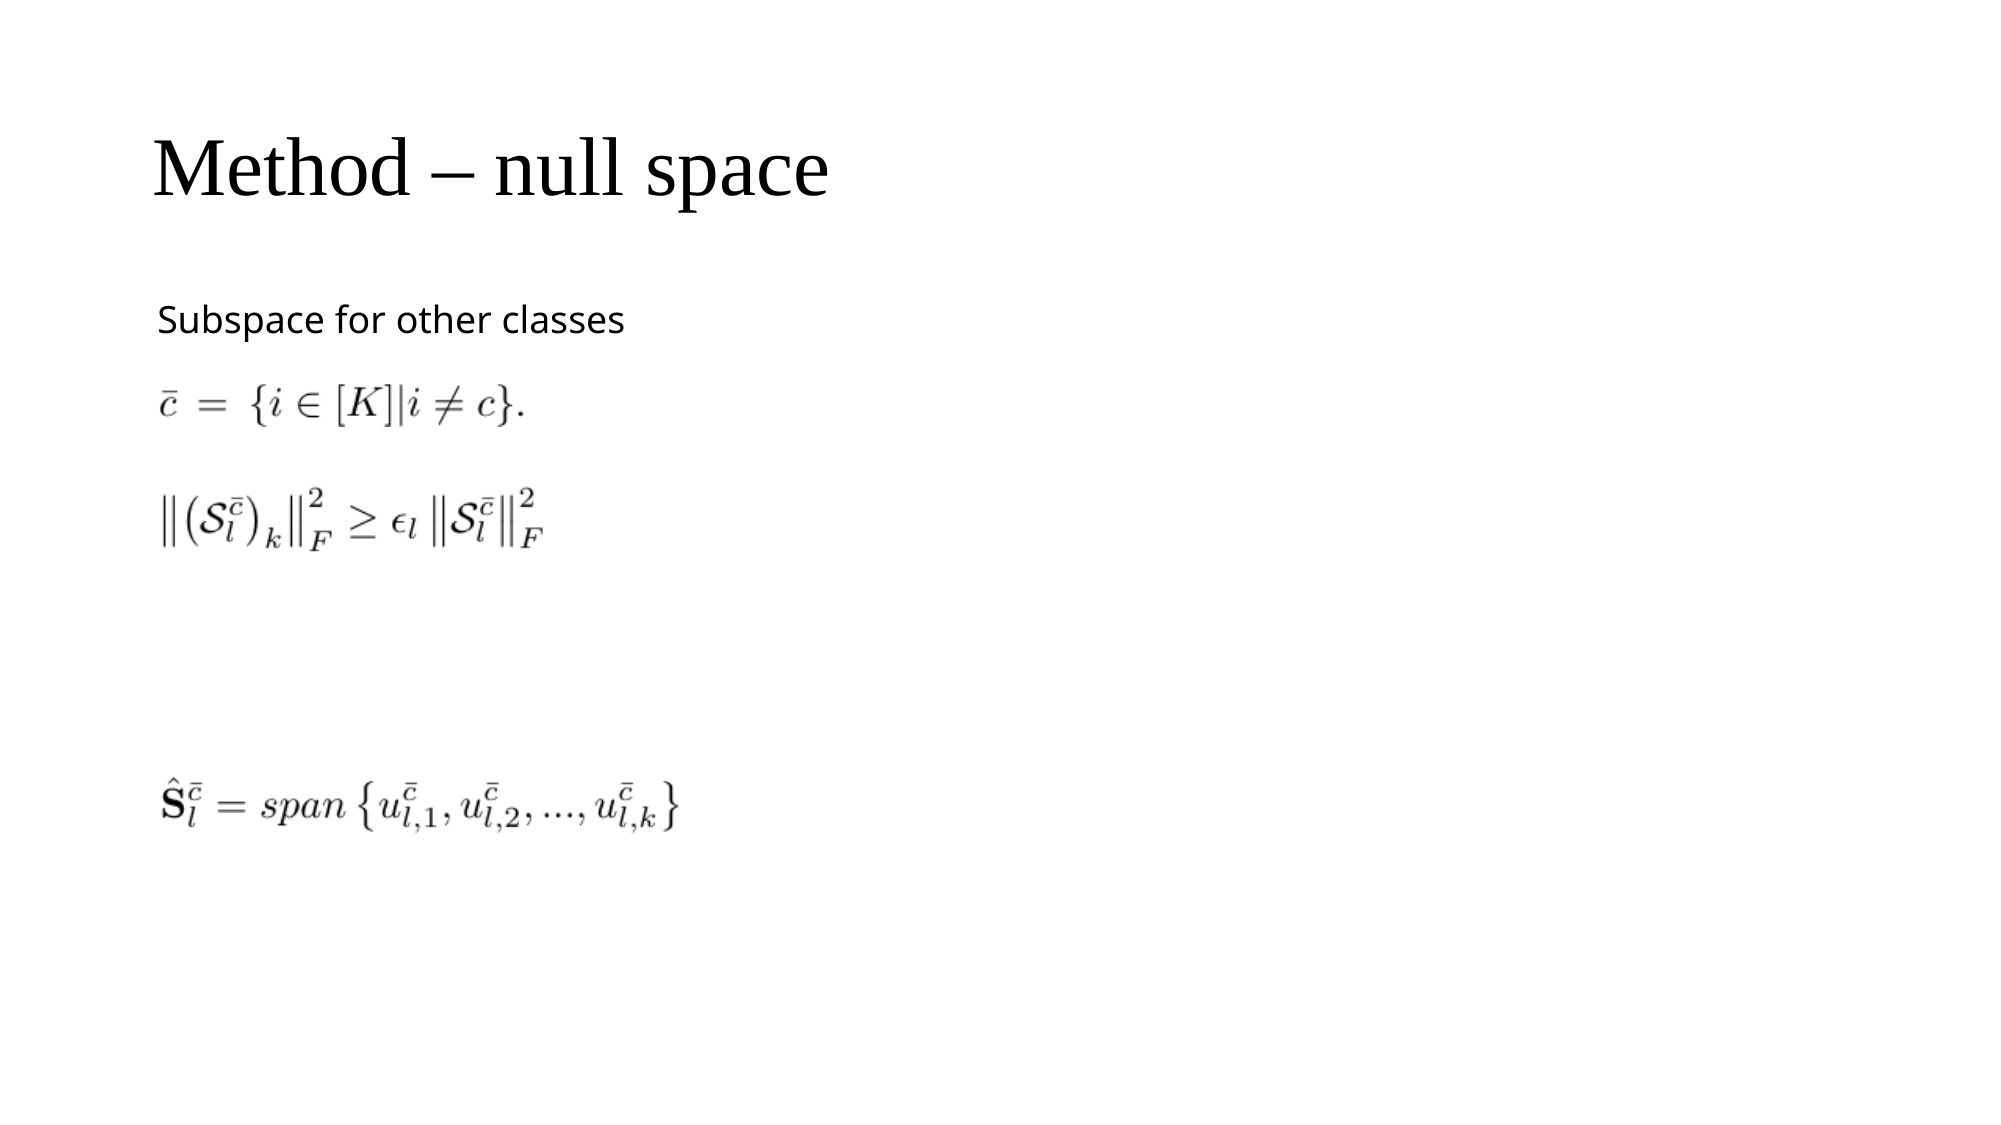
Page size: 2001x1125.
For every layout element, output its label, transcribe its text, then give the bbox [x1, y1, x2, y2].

title Method – null space [137, 59, 1863, 278]
text_box Subspace for other classes [142, 288, 641, 349]
picture [147, 381, 548, 428]
picture [147, 753, 685, 844]
picture [136, 471, 555, 576]
